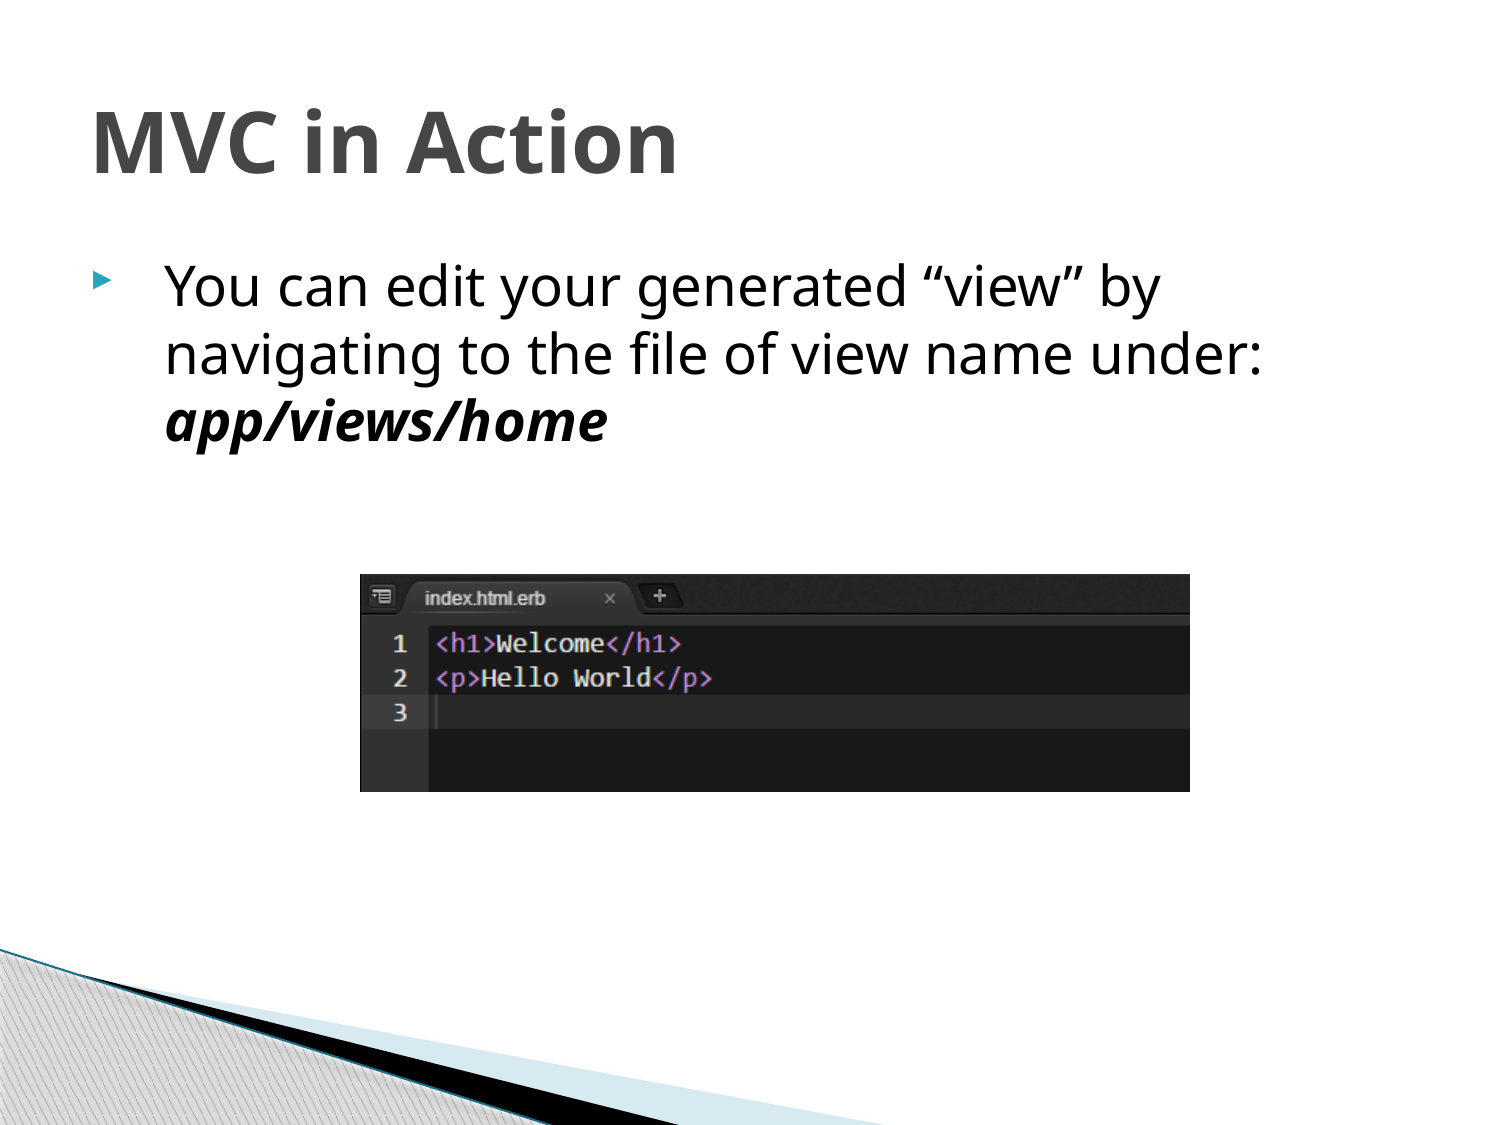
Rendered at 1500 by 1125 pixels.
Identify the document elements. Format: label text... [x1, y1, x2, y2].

title MVC in Action [75, 45, 1425, 233]
list You can edit your generated “view” by navigating to the file of view name under: app/views/home [75, 243, 1425, 622]
picture [359, 573, 1191, 792]
